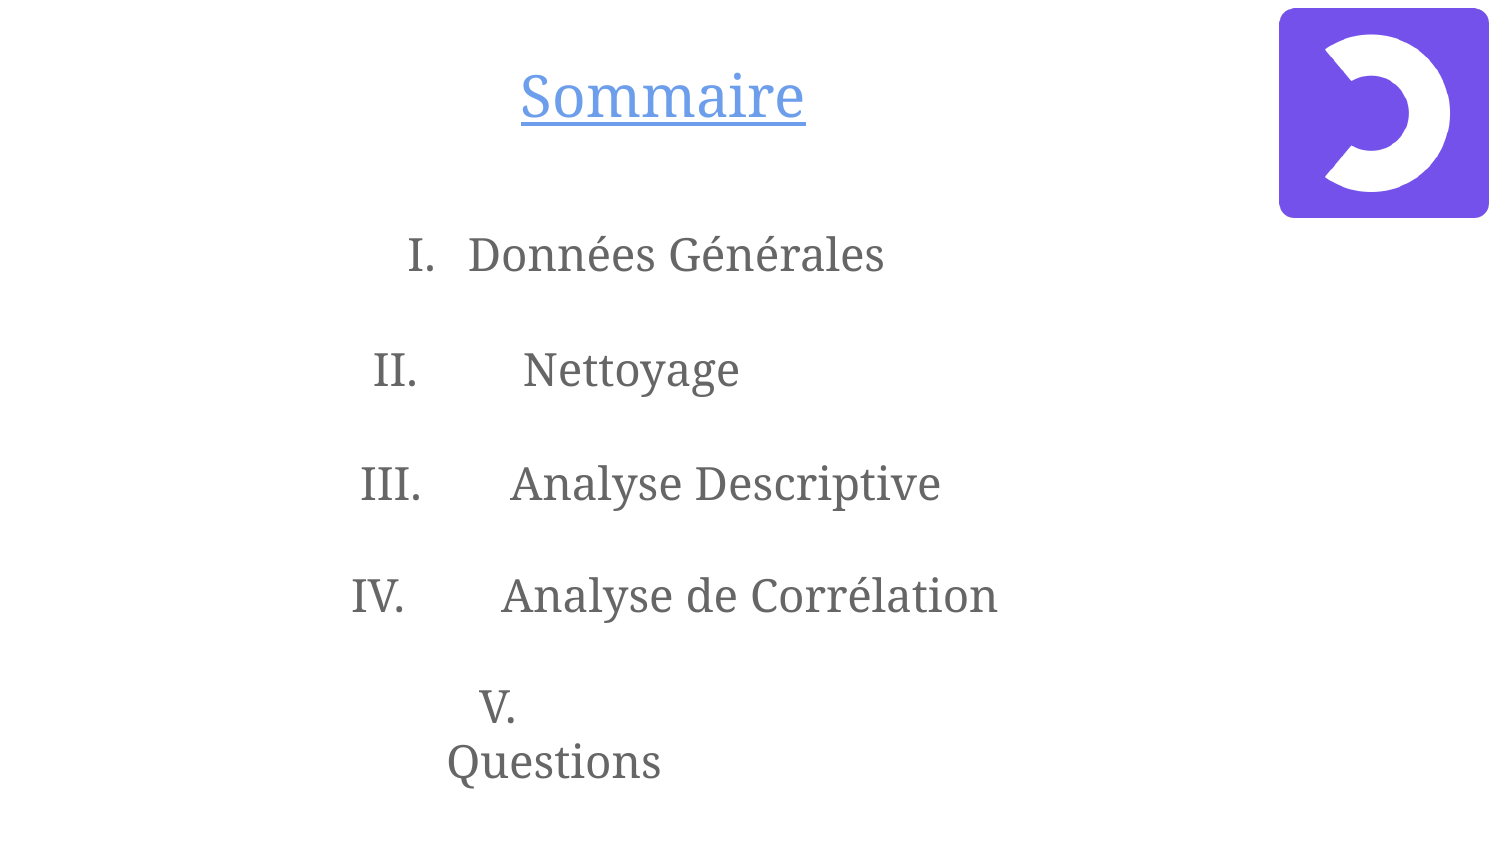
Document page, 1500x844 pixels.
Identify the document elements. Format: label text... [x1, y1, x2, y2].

picture [1279, 8, 1489, 219]
text_box III. Analyse Descriptive [337, 439, 965, 521]
text_box IV. Analyse de Corrélation [311, 551, 1038, 633]
text_box V. Questions [377, 663, 731, 744]
text_box Sommaire [445, 43, 881, 143]
text_box Données Générales [372, 211, 907, 292]
text_box II. Nettoyage [293, 325, 820, 407]
